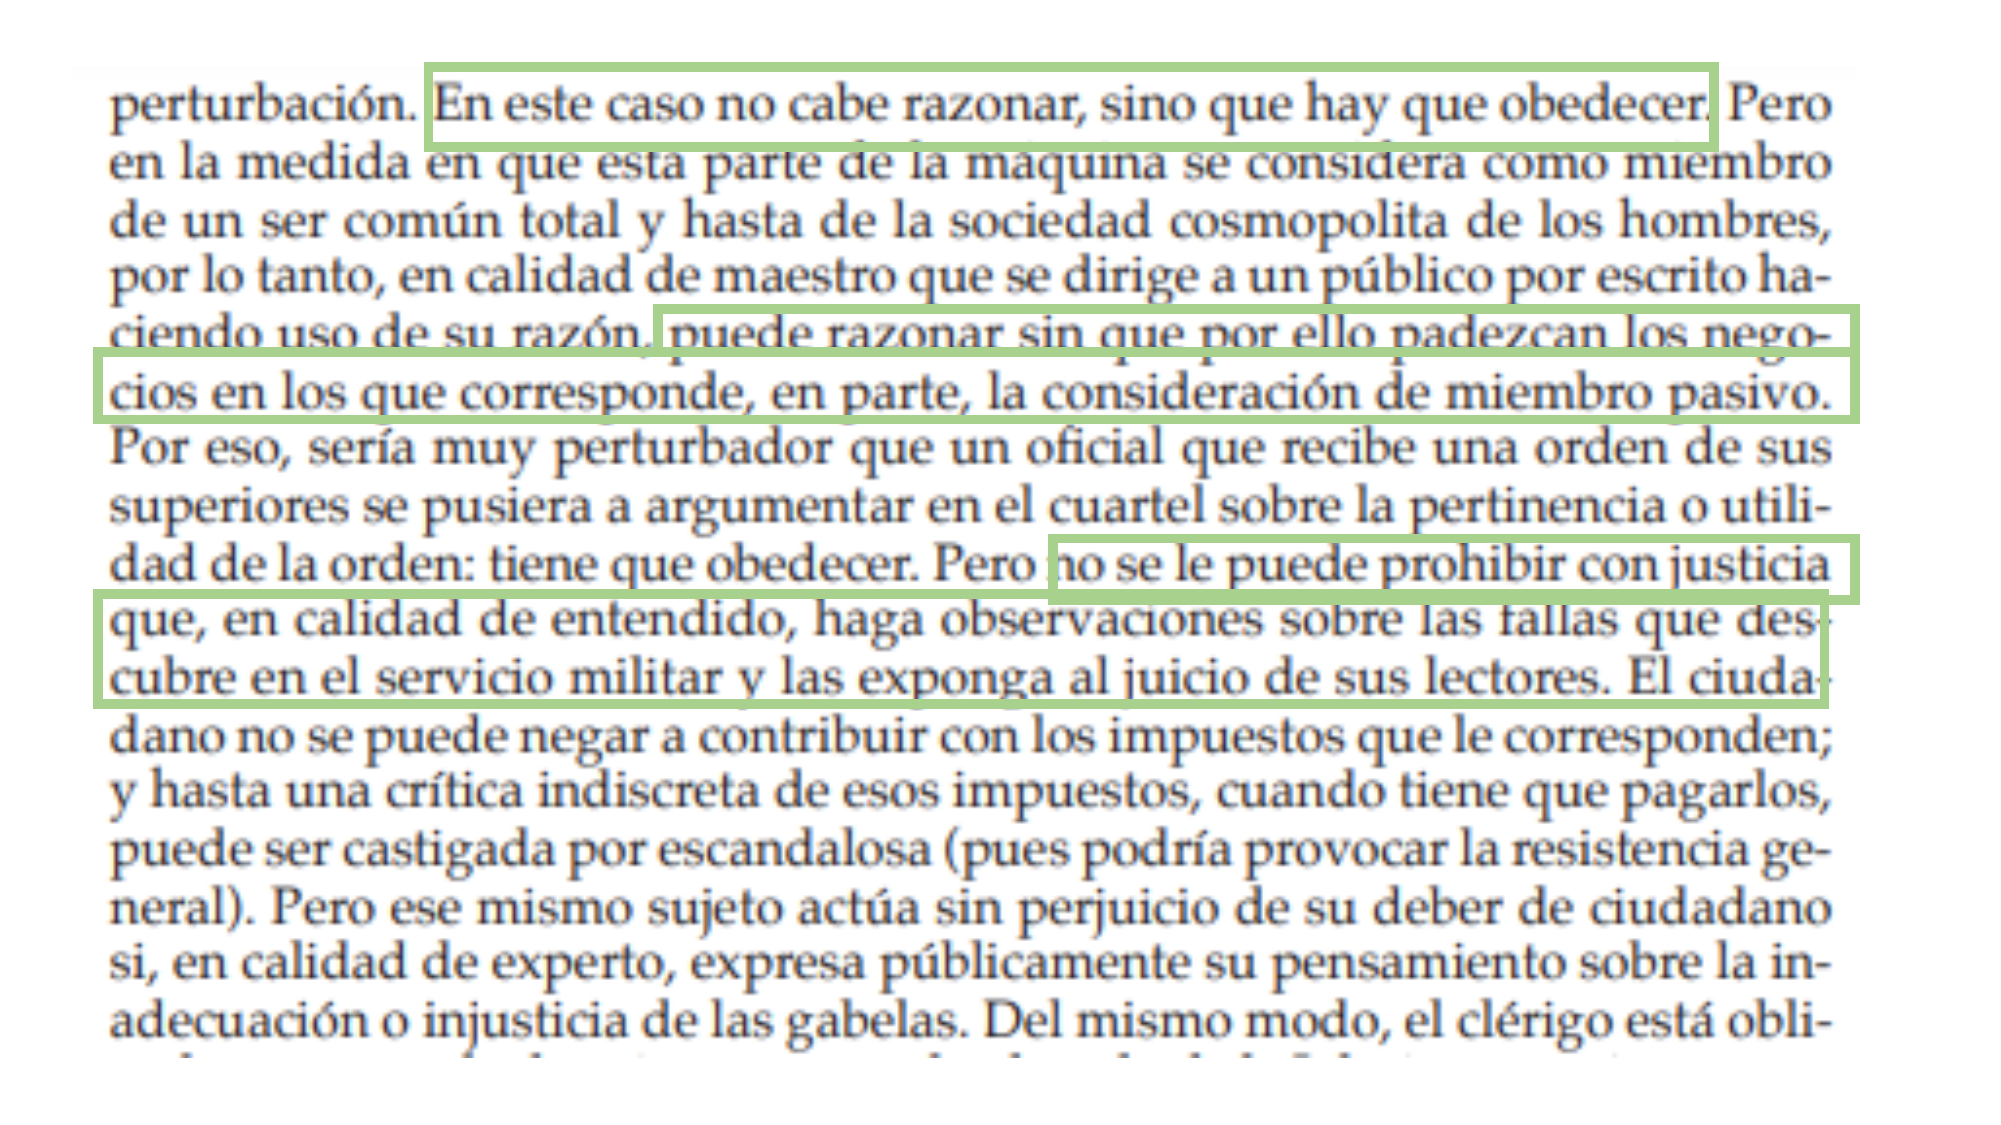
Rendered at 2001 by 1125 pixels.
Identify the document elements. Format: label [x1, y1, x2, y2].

picture [73, 67, 1856, 1058]
